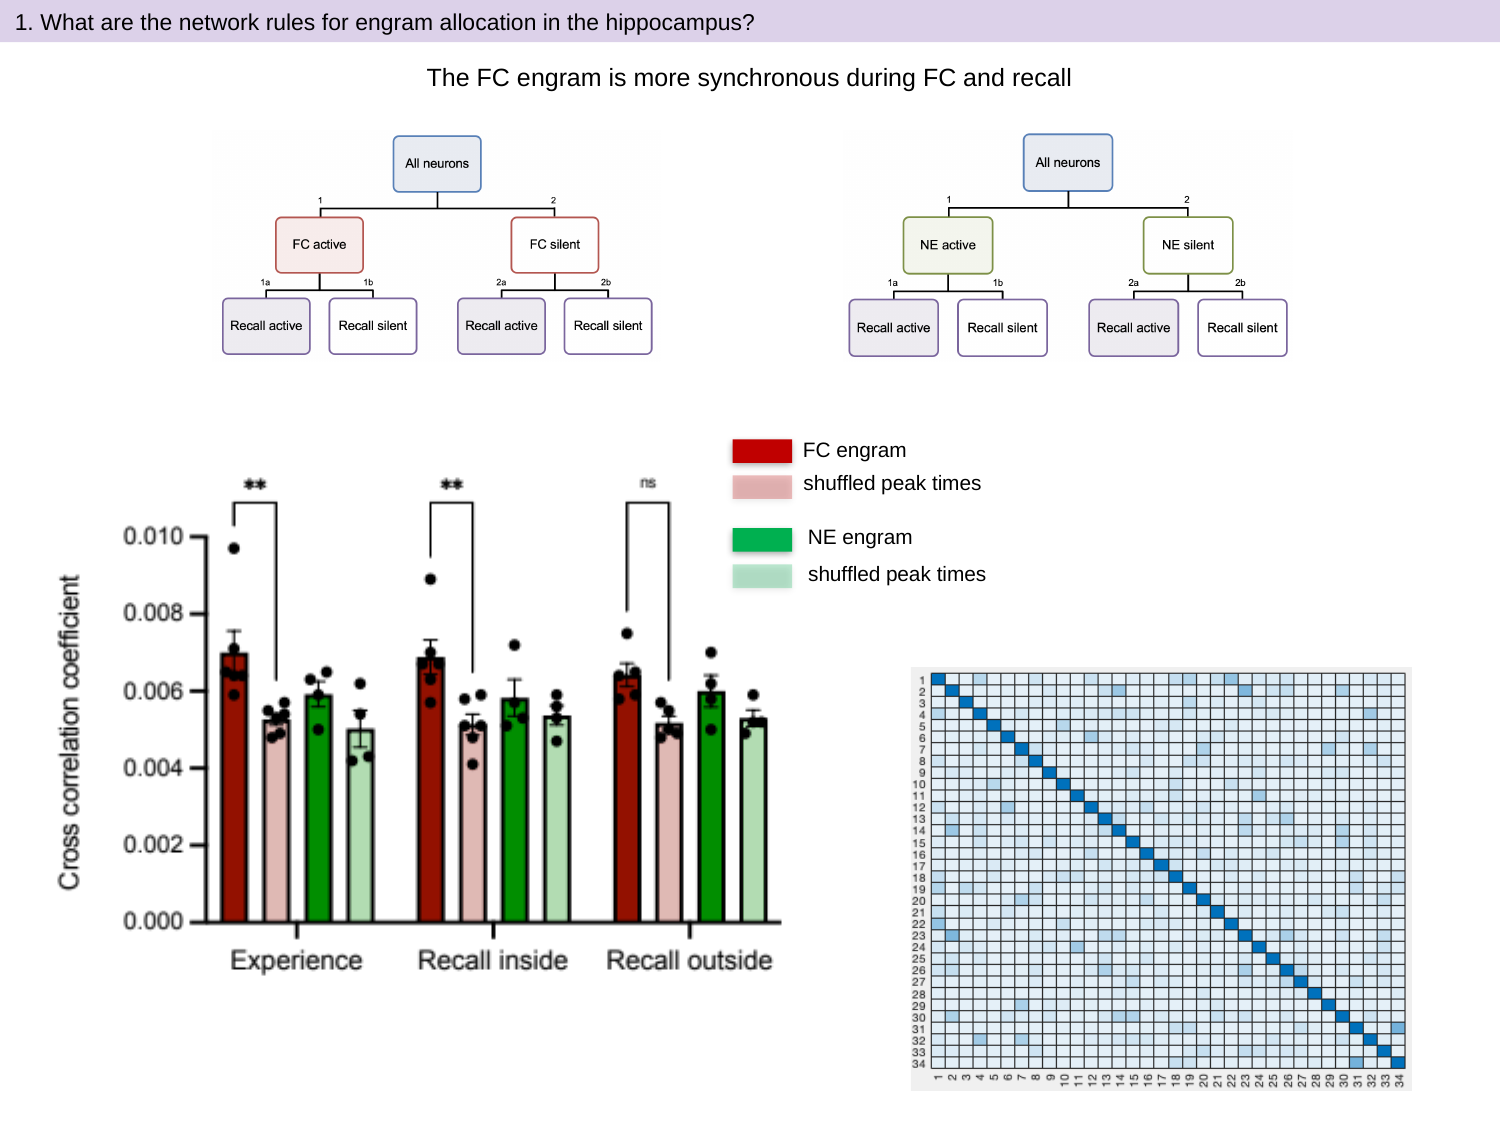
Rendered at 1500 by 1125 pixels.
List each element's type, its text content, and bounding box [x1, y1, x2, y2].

picture [42, 462, 845, 976]
text_box 1. What are the network rules for engram allocation in the hippocampus? [0, 0, 1500, 43]
picture [212, 130, 661, 362]
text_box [732, 428, 1003, 595]
picture [910, 666, 1413, 1091]
picture [843, 130, 1293, 362]
text_box The FC engram is more synchronous during FC and recall [411, 54, 1089, 99]
